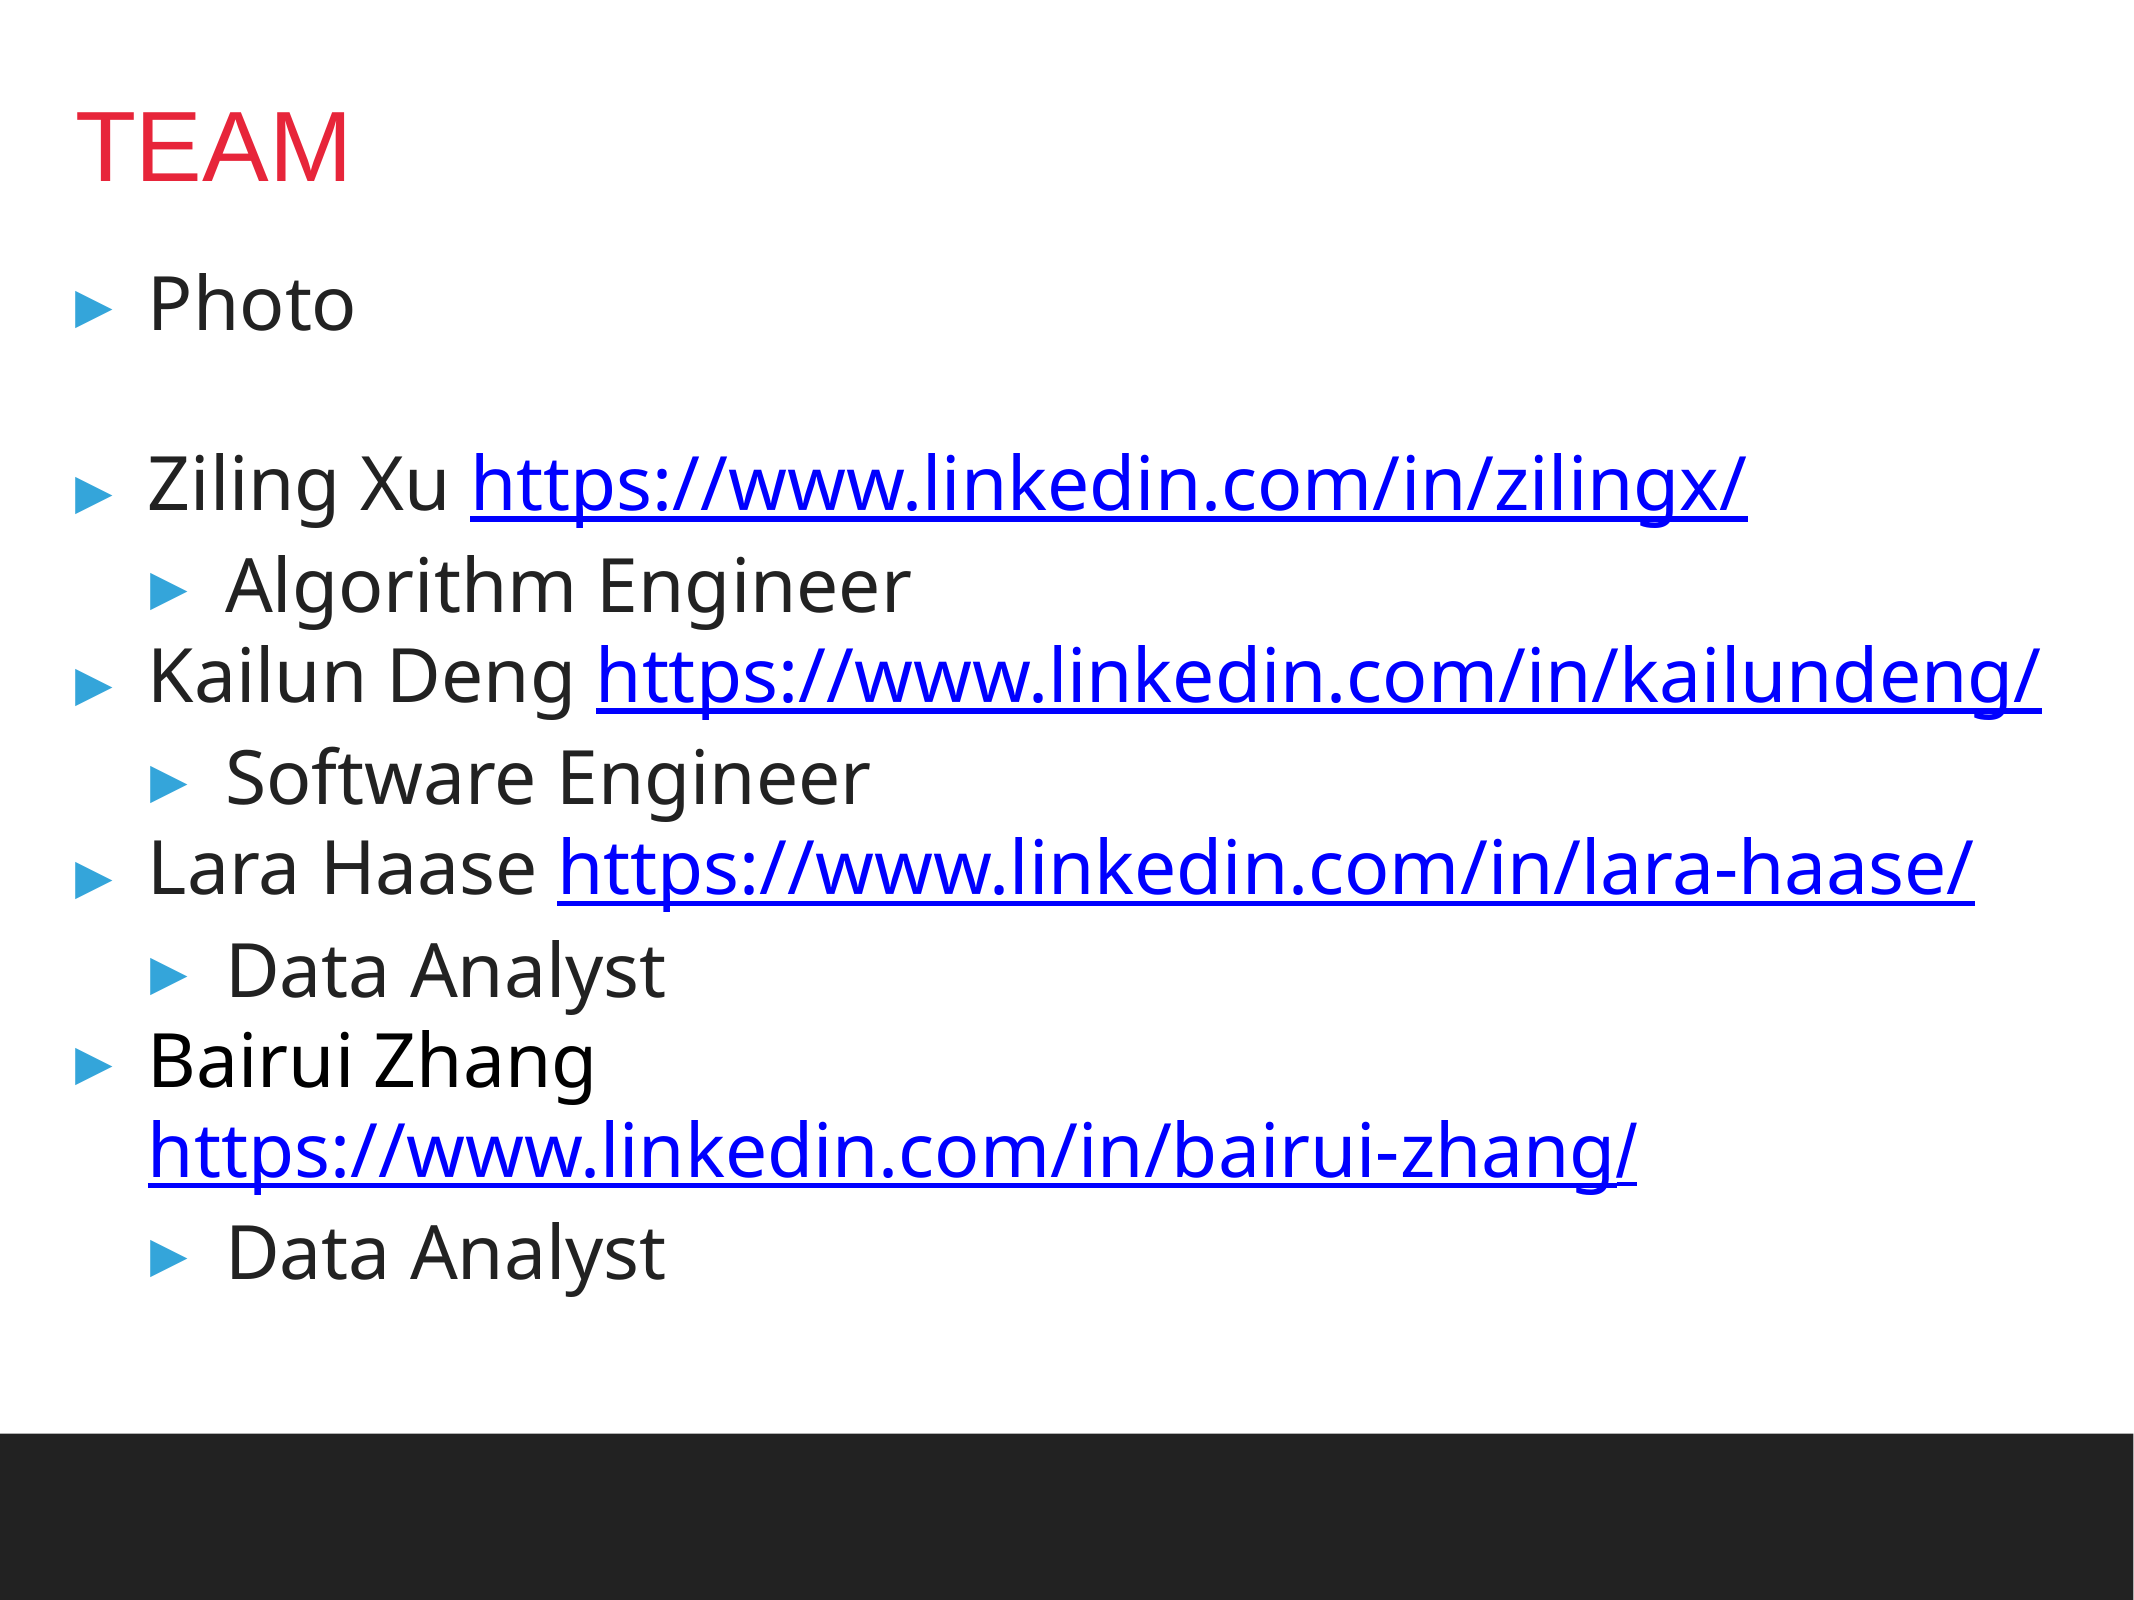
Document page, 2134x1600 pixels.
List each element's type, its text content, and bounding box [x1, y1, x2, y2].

list Photo Ziling Xu https://www.linkedin.com/in/zilingx/ Algorithm Engineer Kailun Deng https://www.linkedin.com/in/kailundeng/ Software Engineer Lara Haase https://www.linkedin.com/in/lara-haase/ Data Analyst Bairui Zhang https://www.linkedin.com/in/bairui-zhang/ Data Analyst [66, 247, 2067, 1250]
title TEAM [66, 96, 2067, 216]
